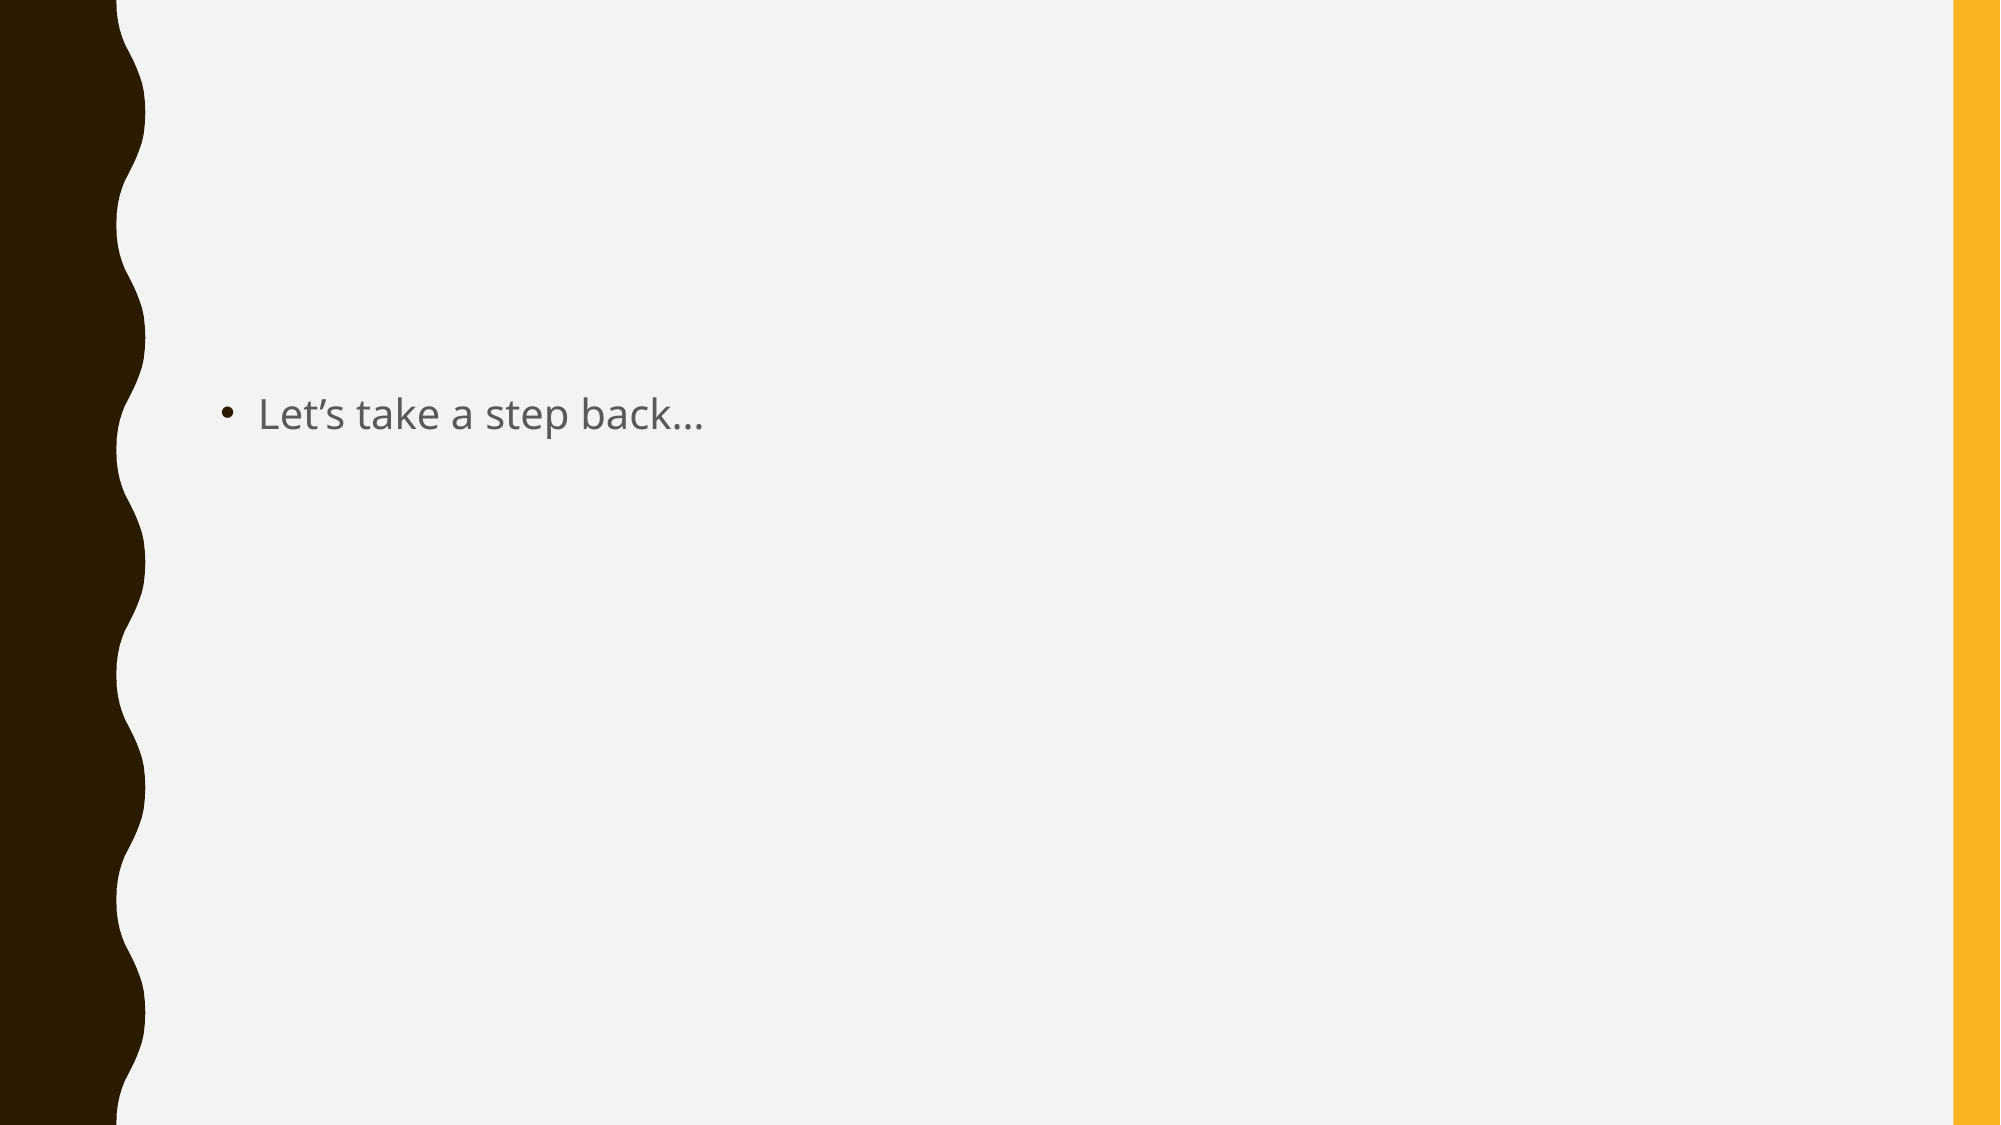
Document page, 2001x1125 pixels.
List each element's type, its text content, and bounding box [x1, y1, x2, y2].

list Let’s take a step back… [205, 375, 1875, 965]
